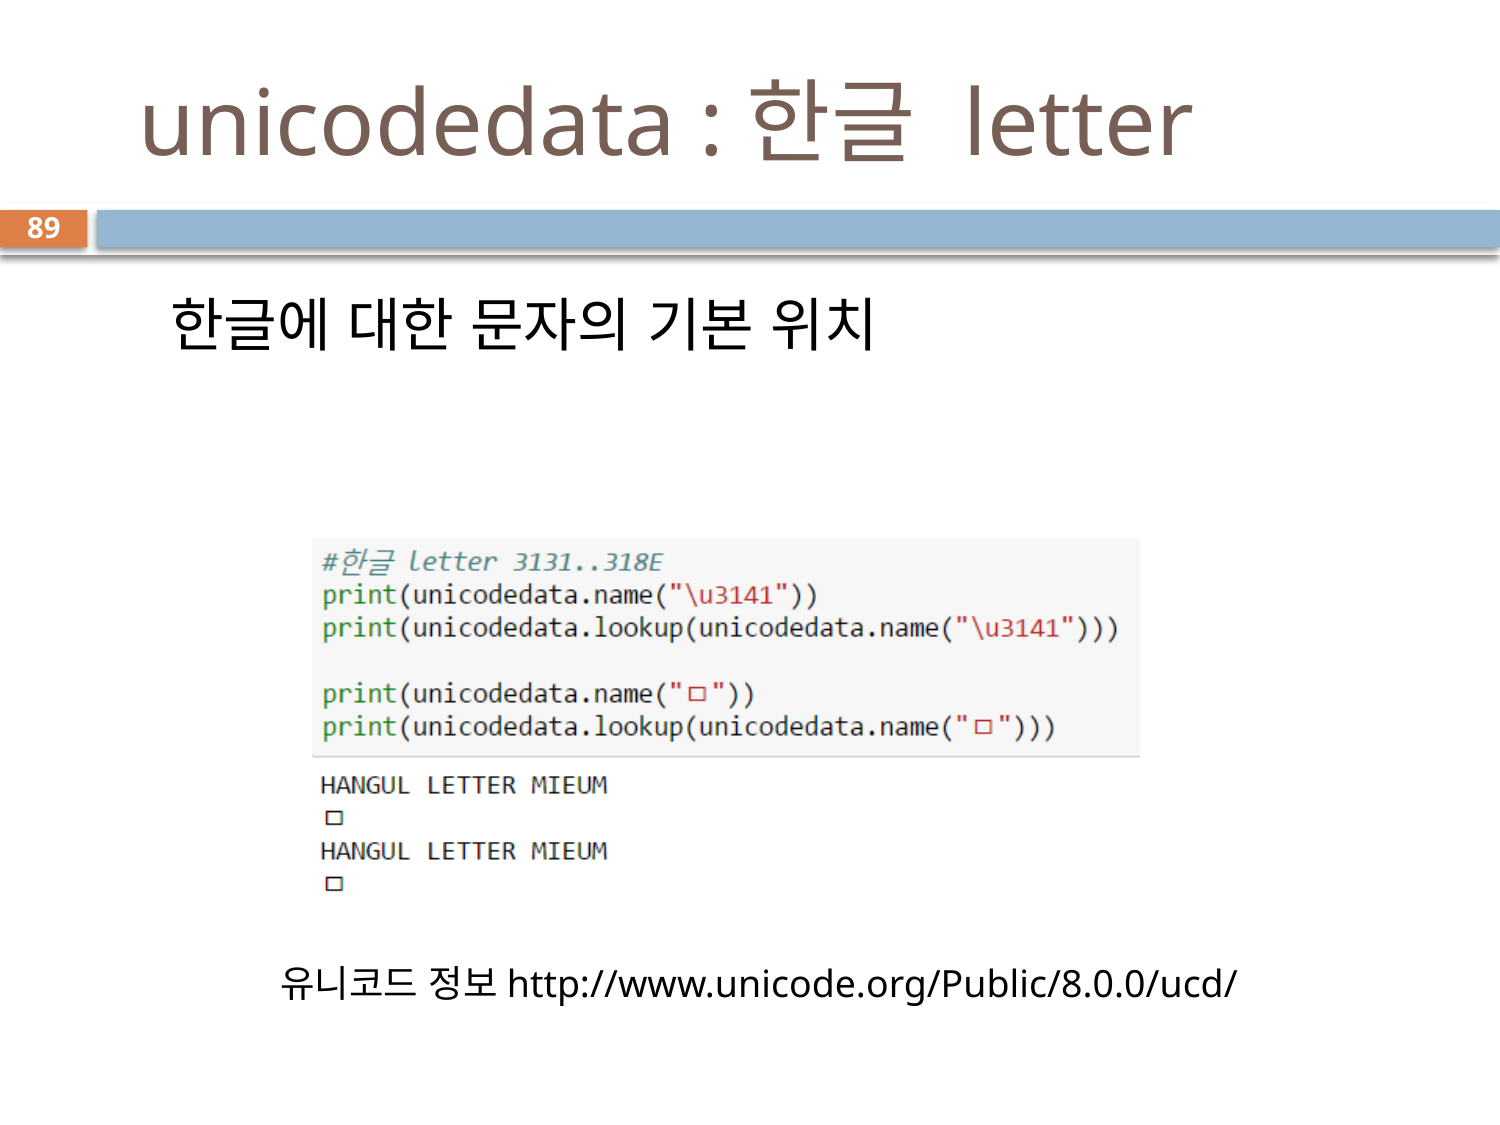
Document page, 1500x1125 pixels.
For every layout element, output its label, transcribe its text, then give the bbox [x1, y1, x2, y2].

list 한글에 대한 문자의 기본 위치 [76, 267, 1427, 492]
picture [312, 538, 1140, 910]
text_box 유니코드 정보http://www.unicode.org/Public/8.0.0/ucd/ [265, 952, 1282, 1012]
title unicodedata :한글 letter [100, 37, 1438, 200]
slide_number 89 [0, 208, 88, 249]
